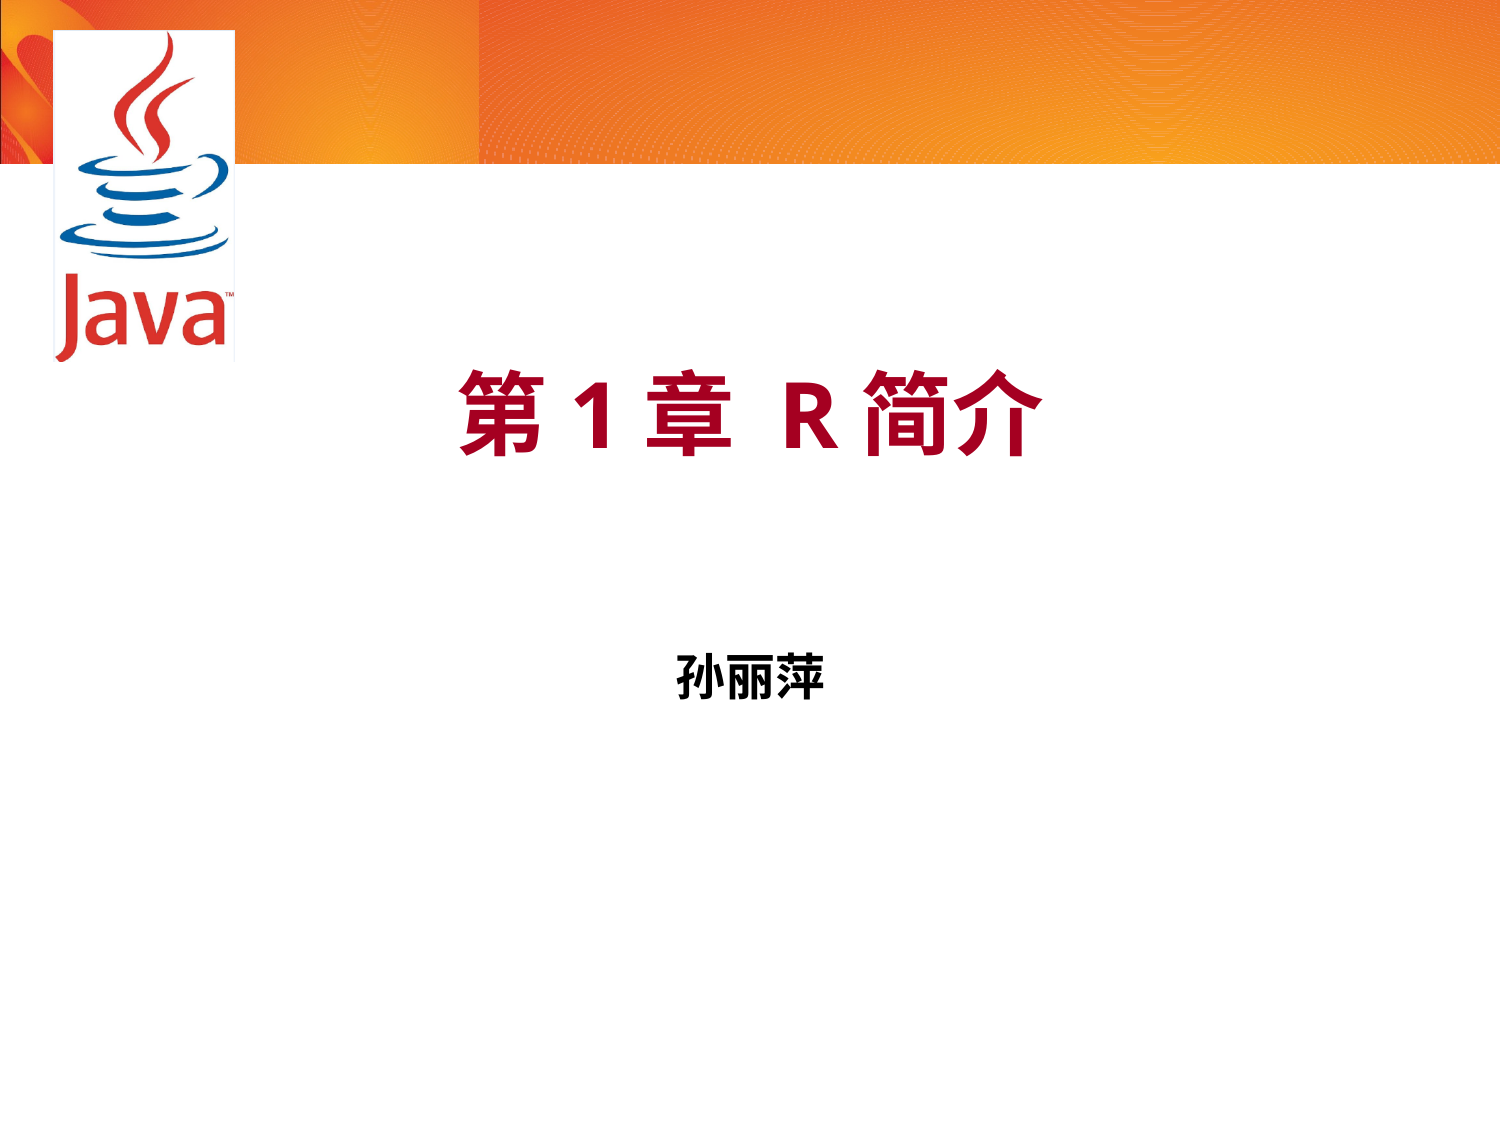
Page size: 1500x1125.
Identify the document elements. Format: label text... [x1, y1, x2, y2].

picture [0, 0, 1500, 362]
title 第1章 R简介 [112, 349, 1388, 591]
subtitle 孙丽萍 [225, 637, 1275, 925]
